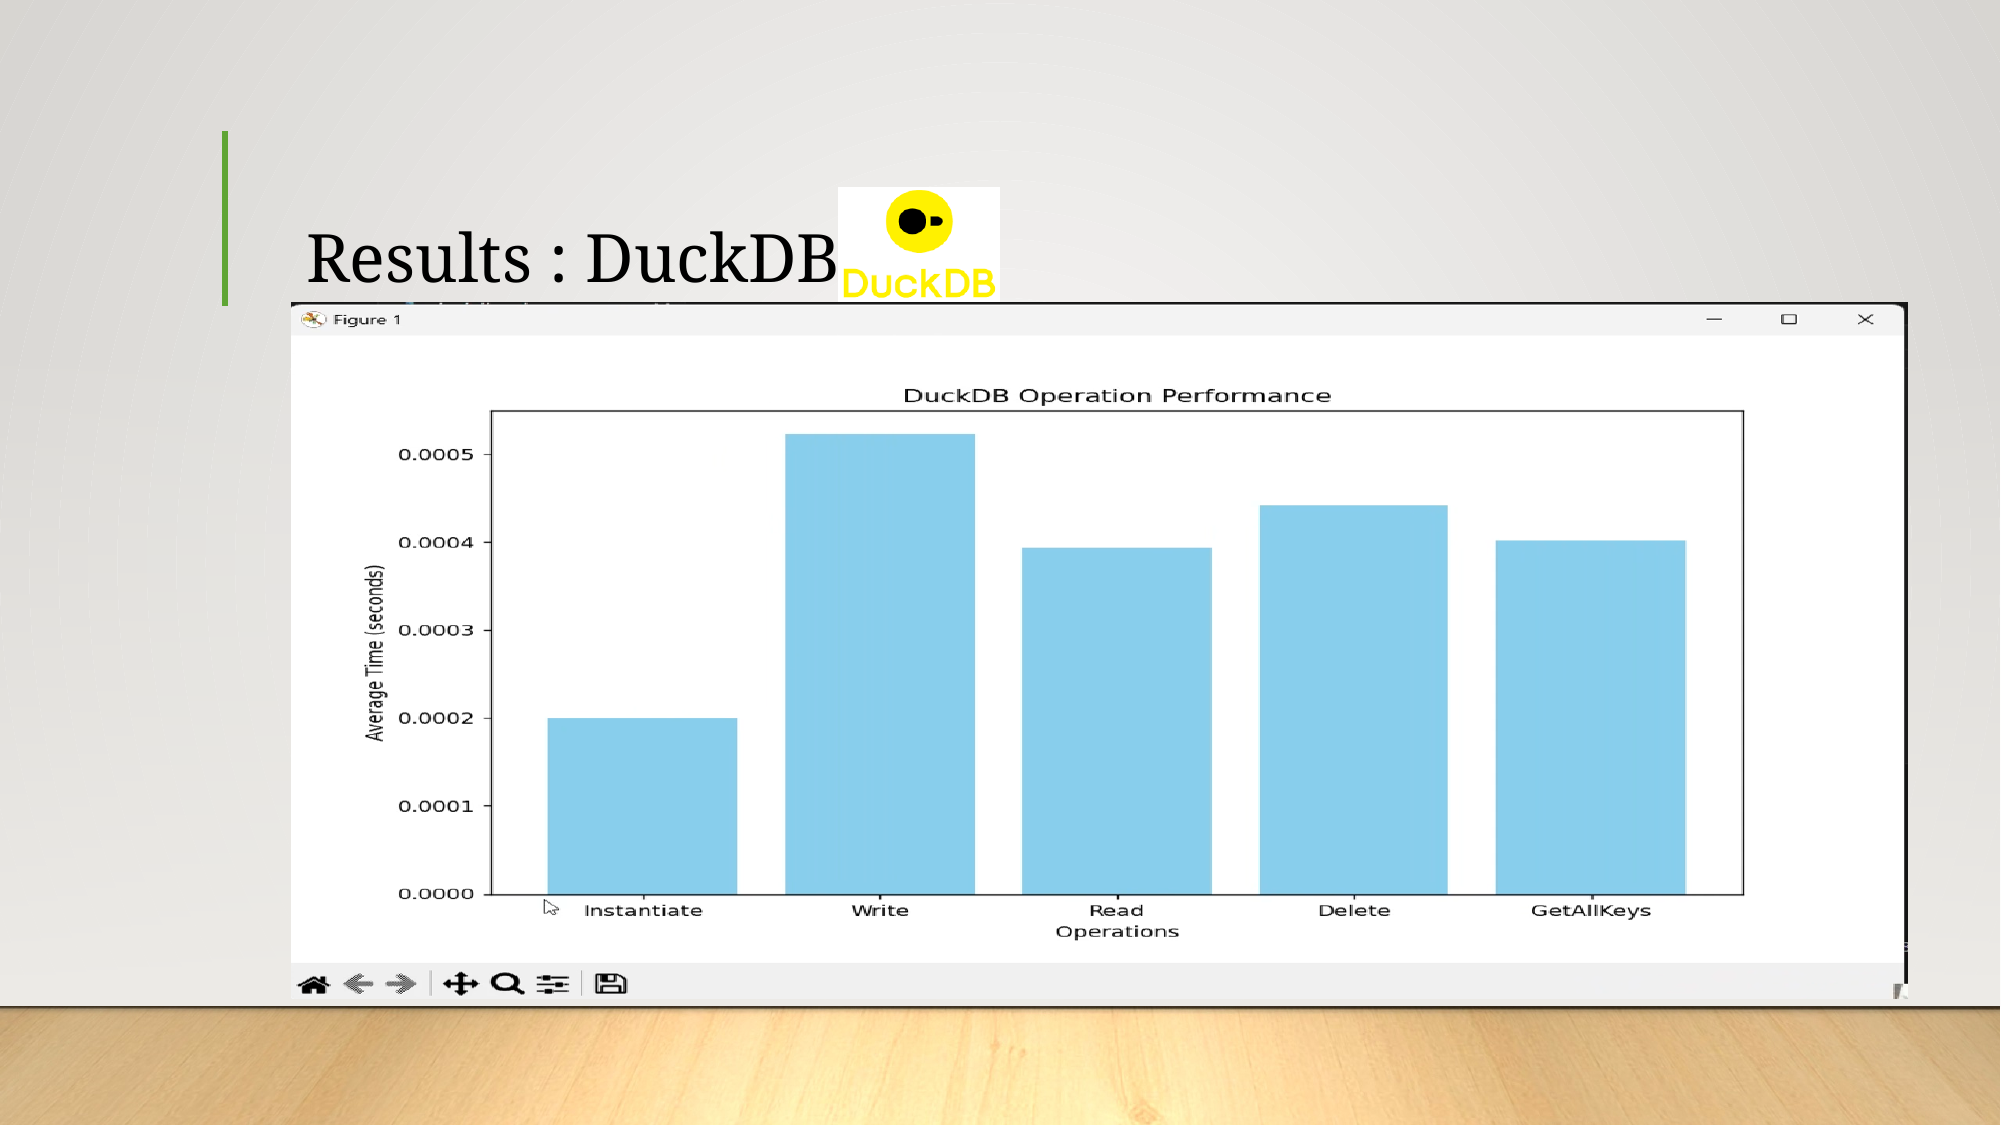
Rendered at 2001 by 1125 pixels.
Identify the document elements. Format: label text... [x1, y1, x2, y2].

picture [0, 1006, 2000, 1125]
picture [290, 186, 1909, 999]
title Results : DuckDB [291, 131, 1853, 301]
